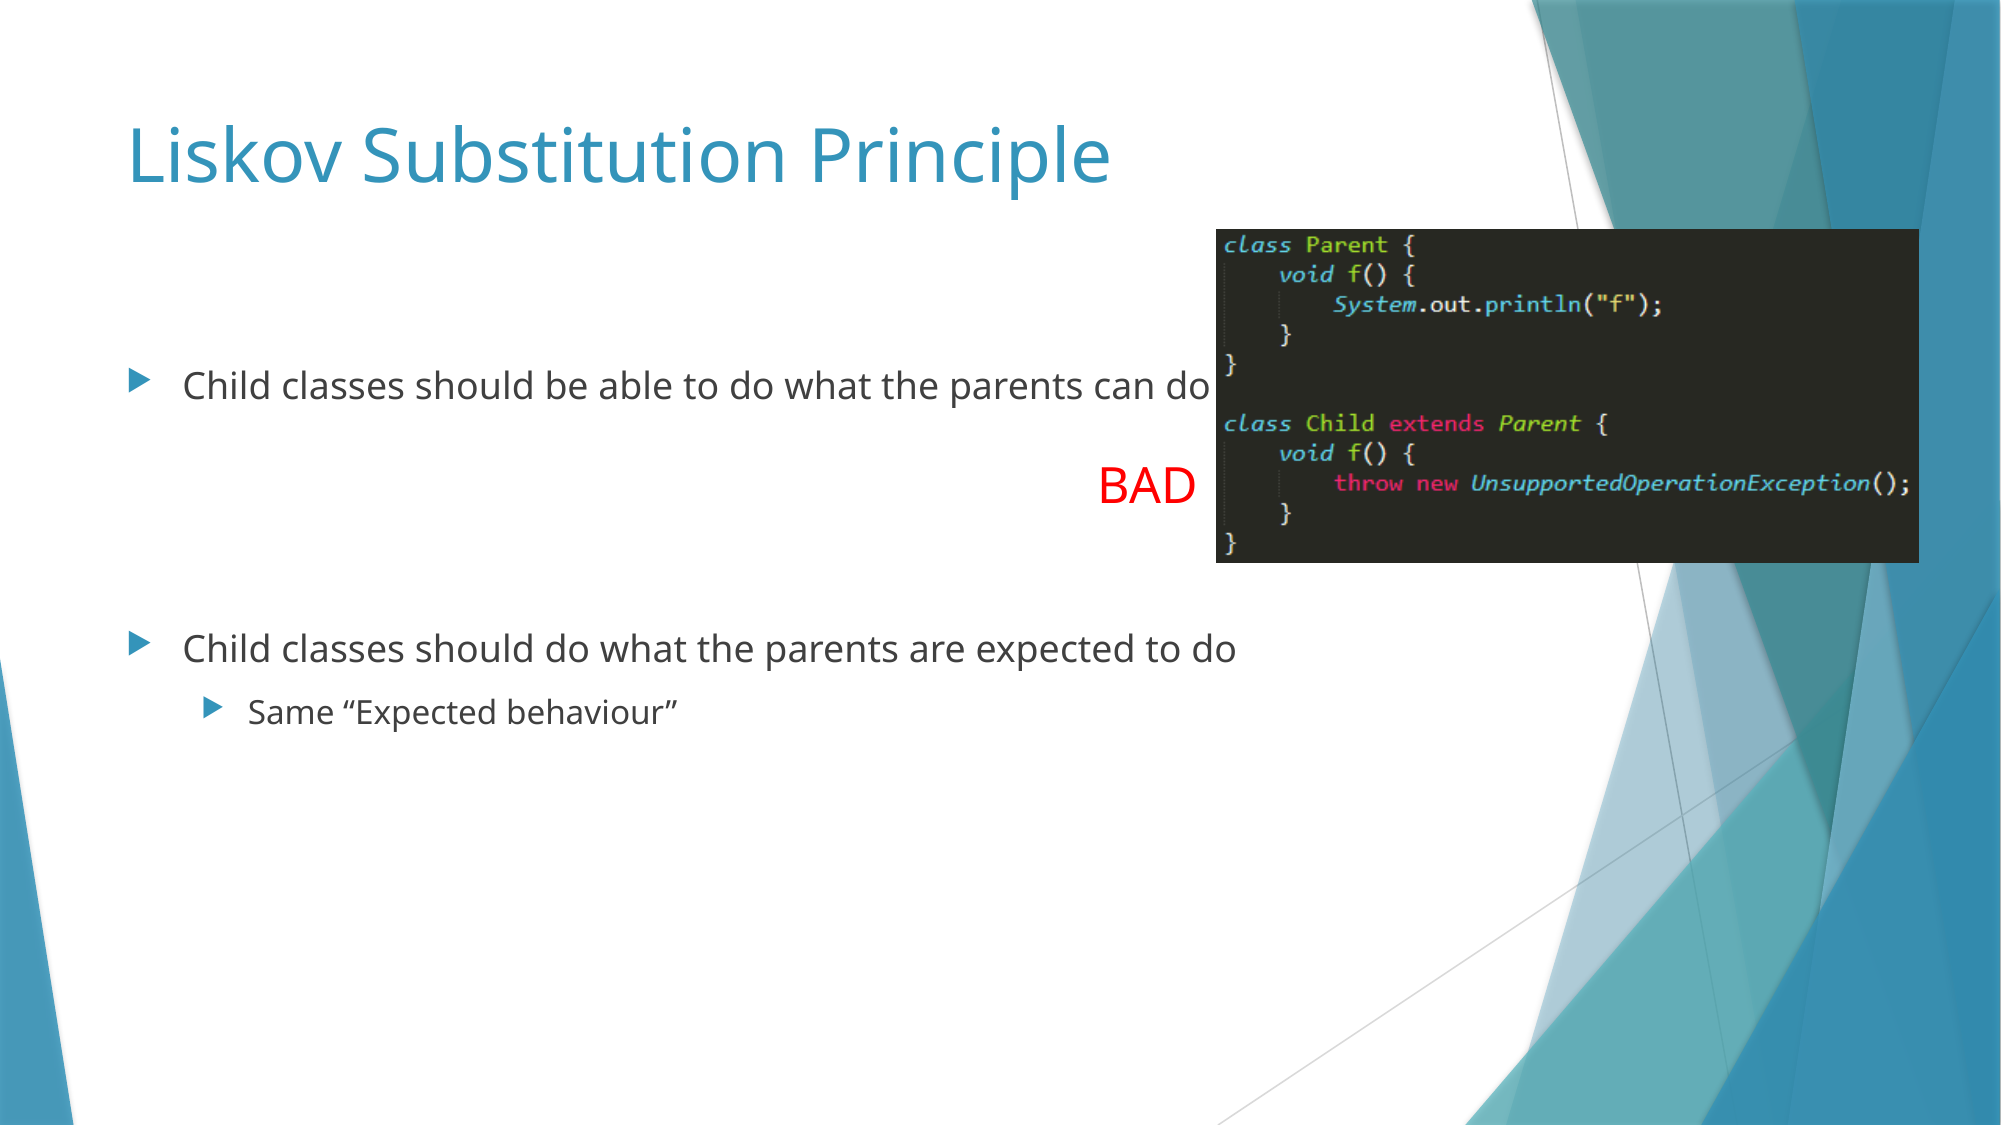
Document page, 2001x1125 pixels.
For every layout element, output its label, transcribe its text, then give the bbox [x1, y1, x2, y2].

title Liskov Substitution Principle [111, 99, 1522, 317]
picture [1216, 229, 1919, 563]
text_box BAD [1082, 445, 1211, 521]
list Child classes should be able to do what the parents can do Child classes should do what the parents are expected to do Same “Expected behaviour” [111, 354, 1522, 992]
